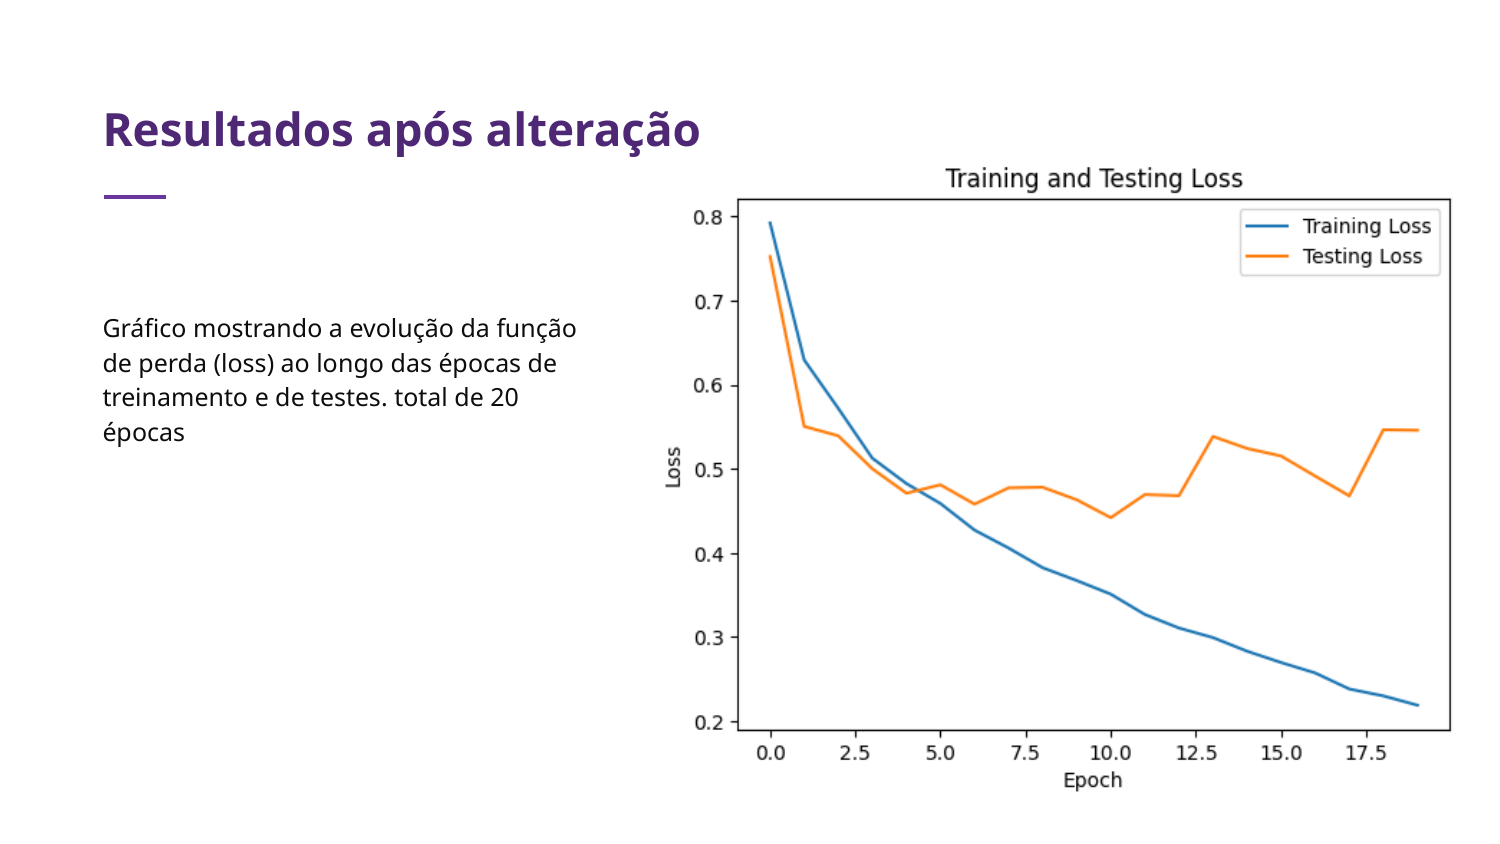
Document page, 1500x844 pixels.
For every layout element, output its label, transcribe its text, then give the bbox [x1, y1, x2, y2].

picture [650, 153, 1464, 807]
list Gráfico mostrando a evolução da função de perda (loss) ao longo das épocas de treinamento e de testes. total de 20 épocas [87, 300, 608, 603]
title Resultados após alteração [87, 71, 1338, 185]
